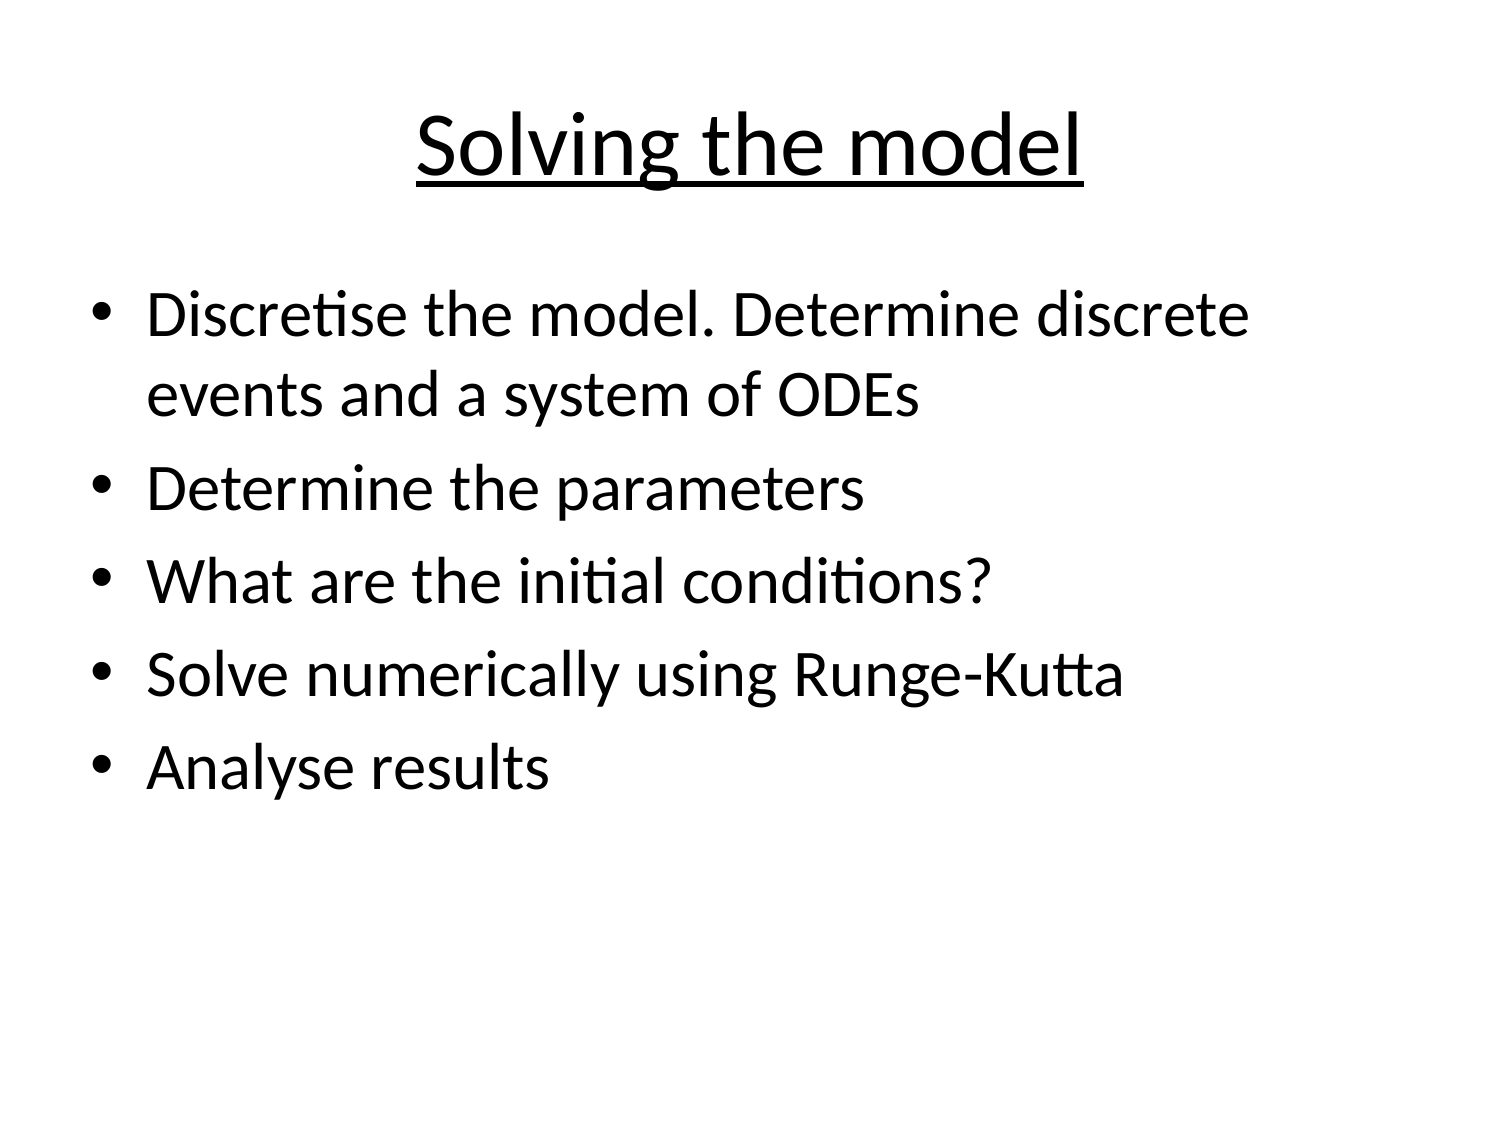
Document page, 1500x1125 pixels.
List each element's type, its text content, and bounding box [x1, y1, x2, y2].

title Solving the model [75, 45, 1425, 233]
list Discretise the model. Determine discrete events and a system of ODEs Determine the parameters What are the initial conditions? Solve numerically using Runge-Kutta Analyse results [75, 262, 1425, 1005]
